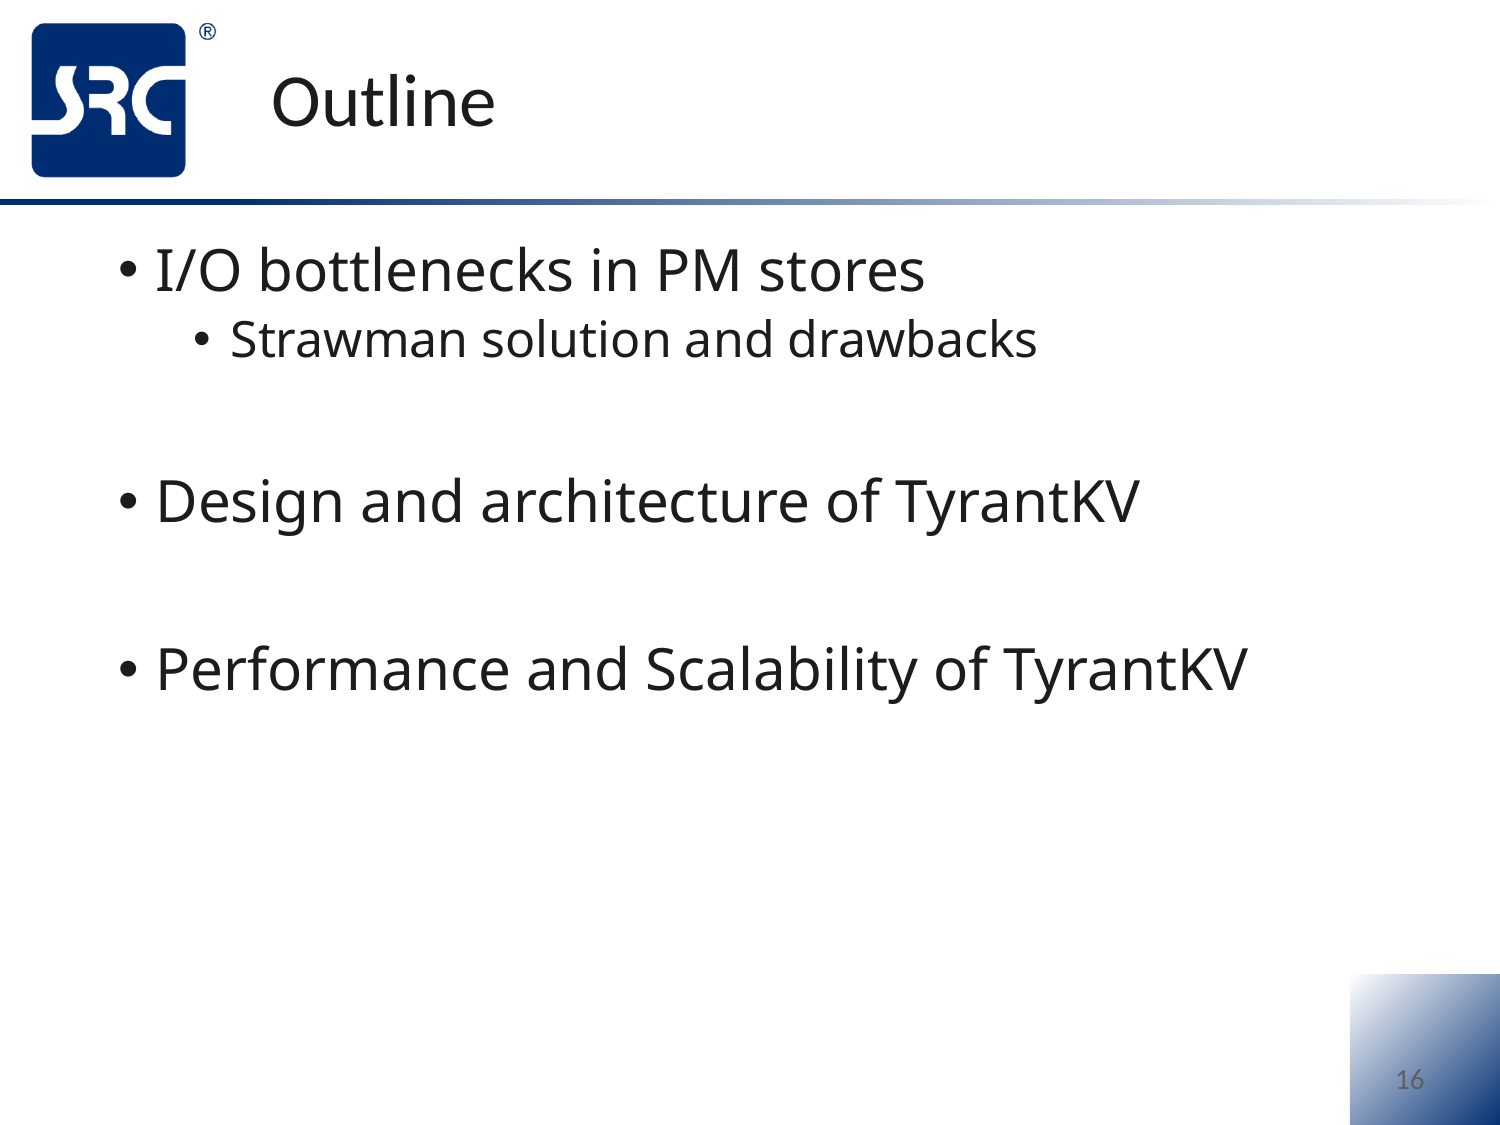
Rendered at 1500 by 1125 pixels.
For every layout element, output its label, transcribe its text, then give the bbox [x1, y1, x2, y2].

picture [14, 13, 232, 179]
list I/O bottlenecks in PM stores Strawman solution and drawbacks Design and architecture of TyrantKV Performance and Scalability of TyrantKV [103, 233, 1397, 1023]
title Outline [256, 22, 1397, 182]
